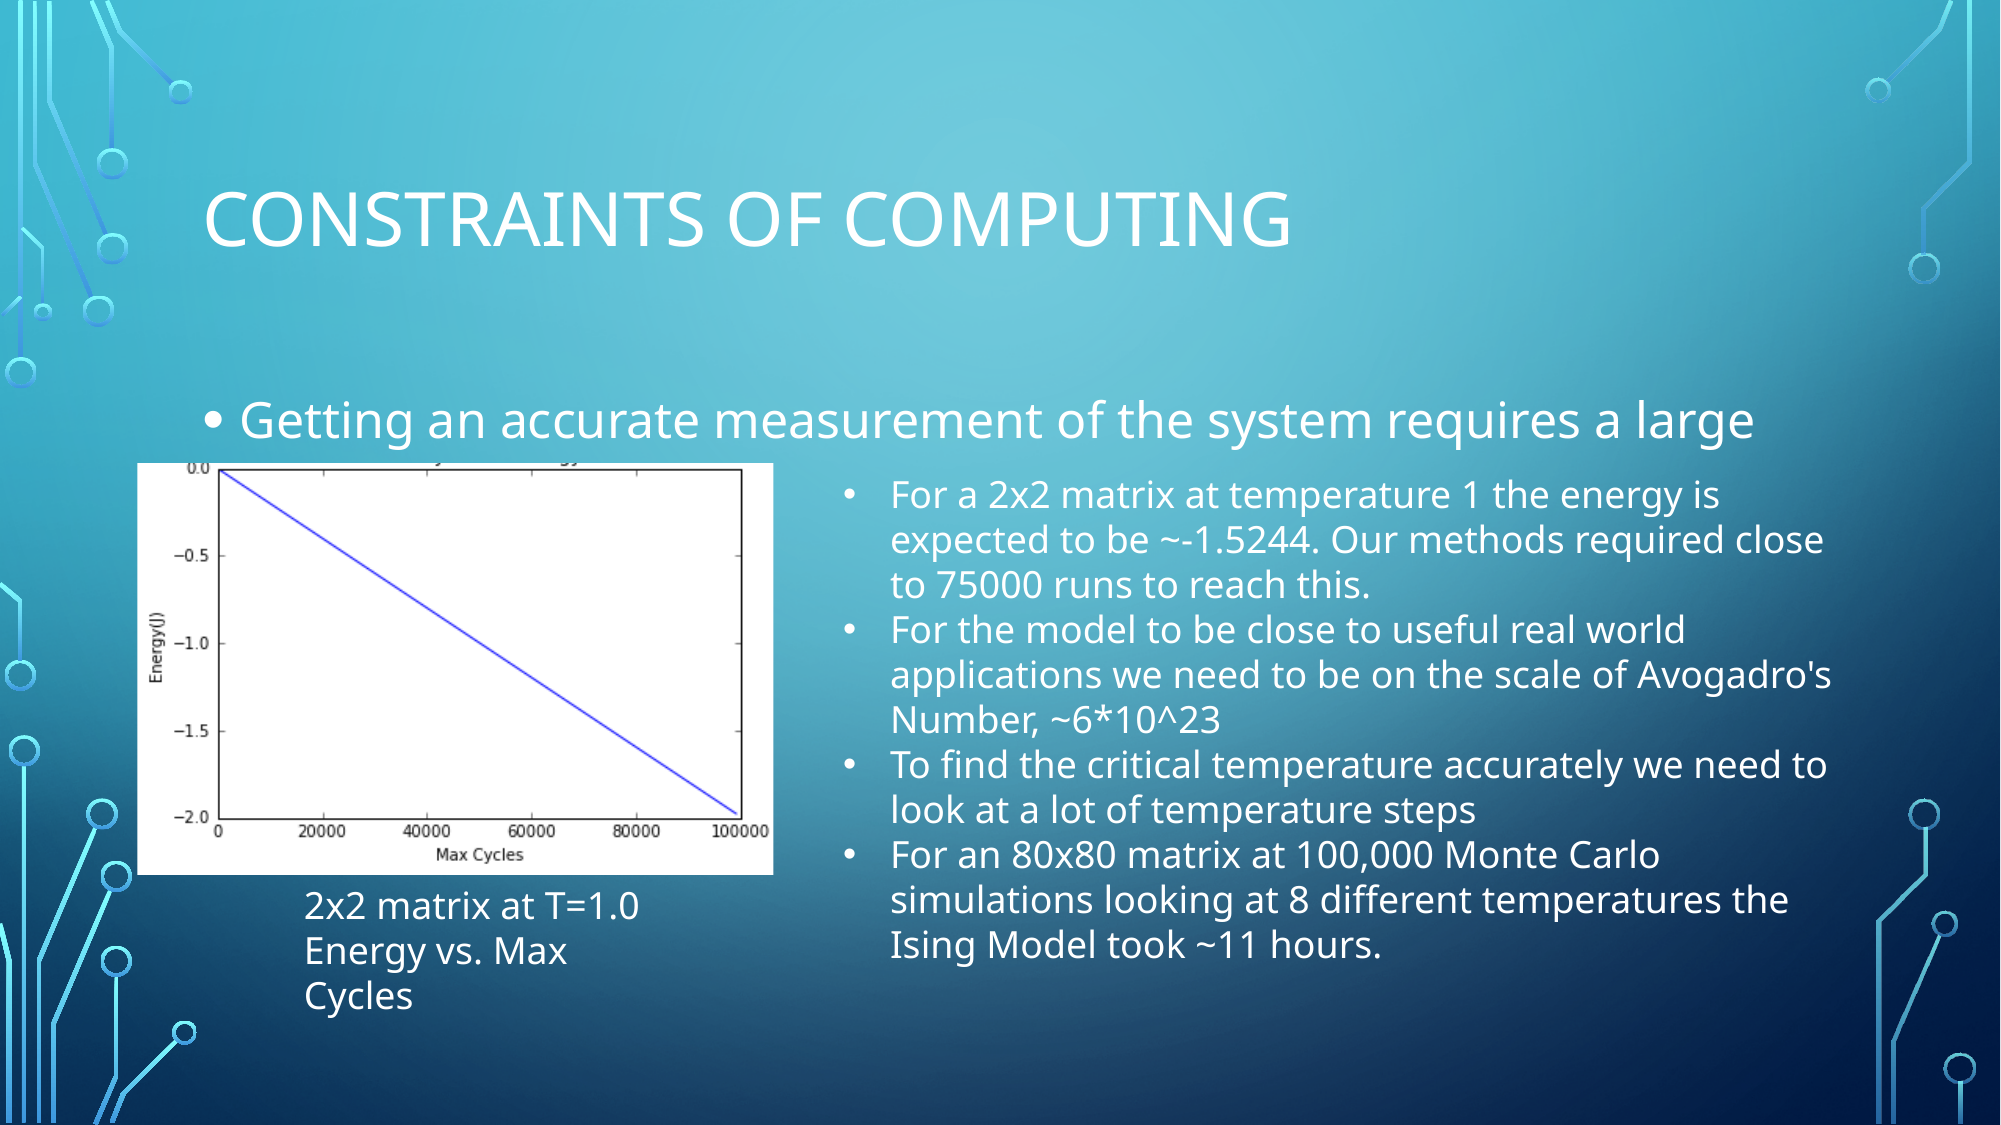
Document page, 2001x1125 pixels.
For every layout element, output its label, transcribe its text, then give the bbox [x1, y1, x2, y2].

text_box 2x2 matrix at T=1.0 Energy vs. Max Cycles [289, 875, 659, 1025]
title Constraints of Computing [187, 101, 1813, 344]
text_box For a 2x2 matrix at temperature 1 the energy is expected to be ~-1.5244. Our methods required close to 75000 runs to reach this. For the model to be close to useful real world applications we need to be on the scale of Avogadro's Number, ~6*10^23 To find the critical temperature accurately we need to look at a lot of temperature steps For an 80x80 matrix at 100,000 Monte Carlo simulations looking at 8 different temperatures the Ising Model took ~11 hours. [828, 463, 1863, 974]
list Getting an accurate measurement of the system requires a large number of cycles [187, 369, 1813, 950]
picture [137, 463, 774, 875]
